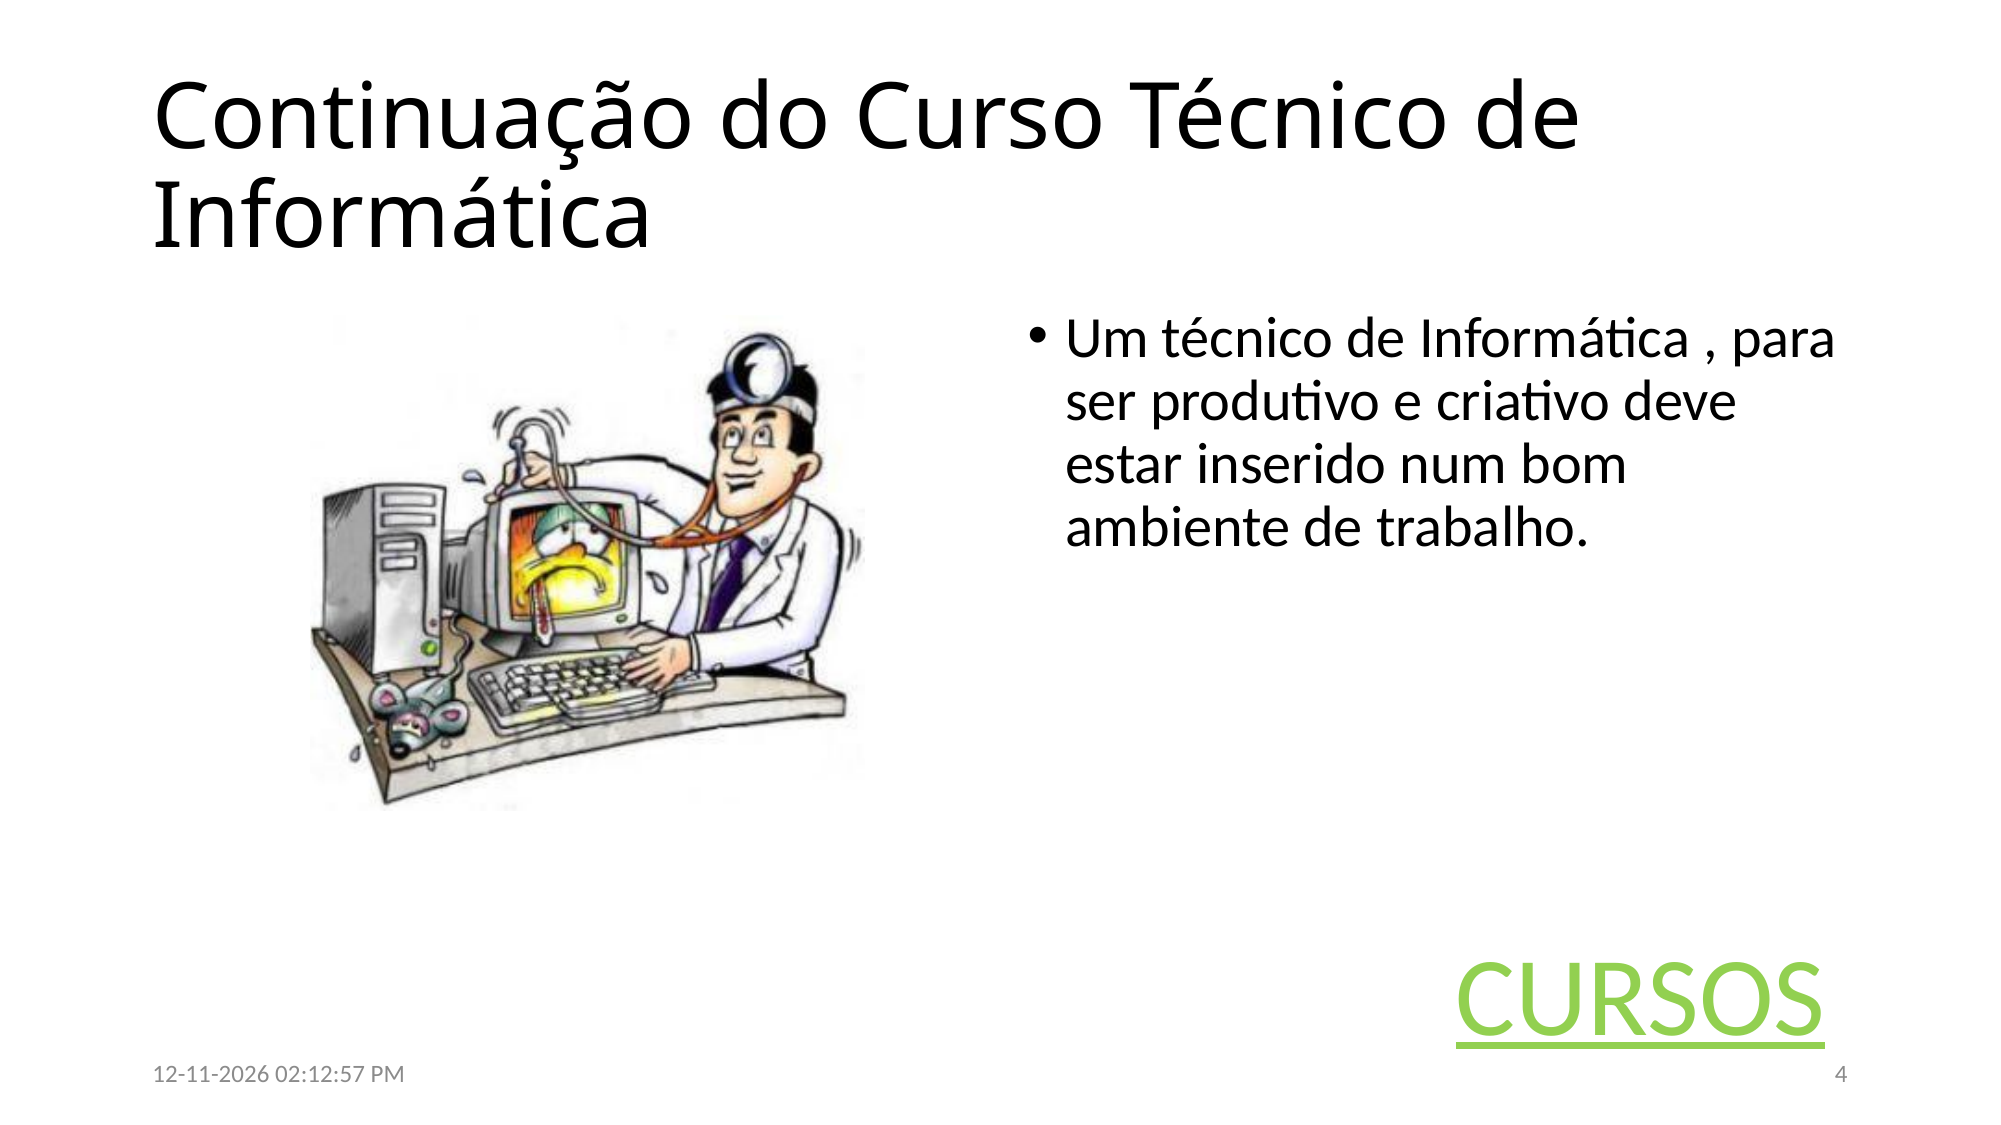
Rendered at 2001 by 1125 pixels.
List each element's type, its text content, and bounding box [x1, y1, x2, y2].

title Continuação do Curso Técnico de Informática [137, 59, 1863, 278]
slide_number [137, 1042, 588, 1103]
list Um técnico de Informática , para ser produtivo e criativo deve estar inserido num bom ambiente de trabalho. [1012, 299, 1863, 1014]
text_box CURSOS [1440, 915, 1841, 1042]
slide_number 3 [1412, 1042, 1863, 1103]
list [310, 315, 865, 811]
